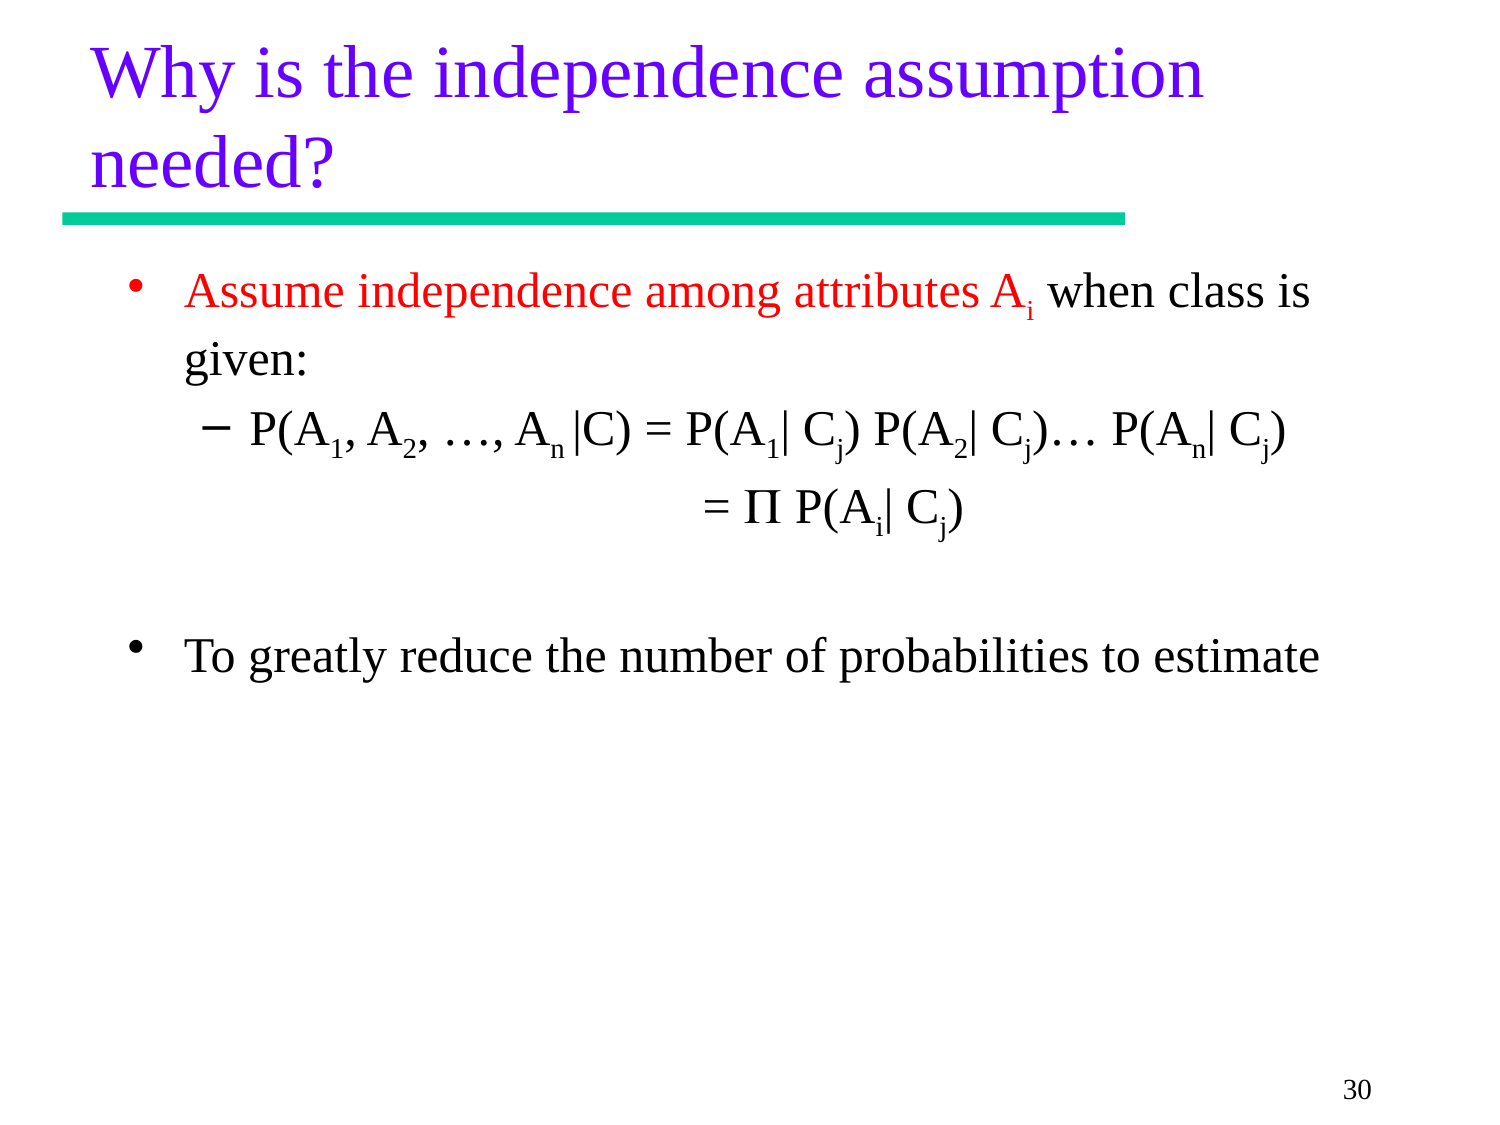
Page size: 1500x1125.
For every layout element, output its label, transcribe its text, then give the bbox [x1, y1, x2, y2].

slide_number 30 [1087, 1062, 1388, 1101]
list Assume independence among attributes Ai when class is given: P(A1, A2, …, An |C) = P(A1| Cj) P(A2| Cj)… P(An| Cj) =  P(Ai| Cj) To greatly reduce the number of probabilities to estimate [112, 249, 1413, 1051]
title Why is the independence assumption needed? [74, 62, 1338, 163]
